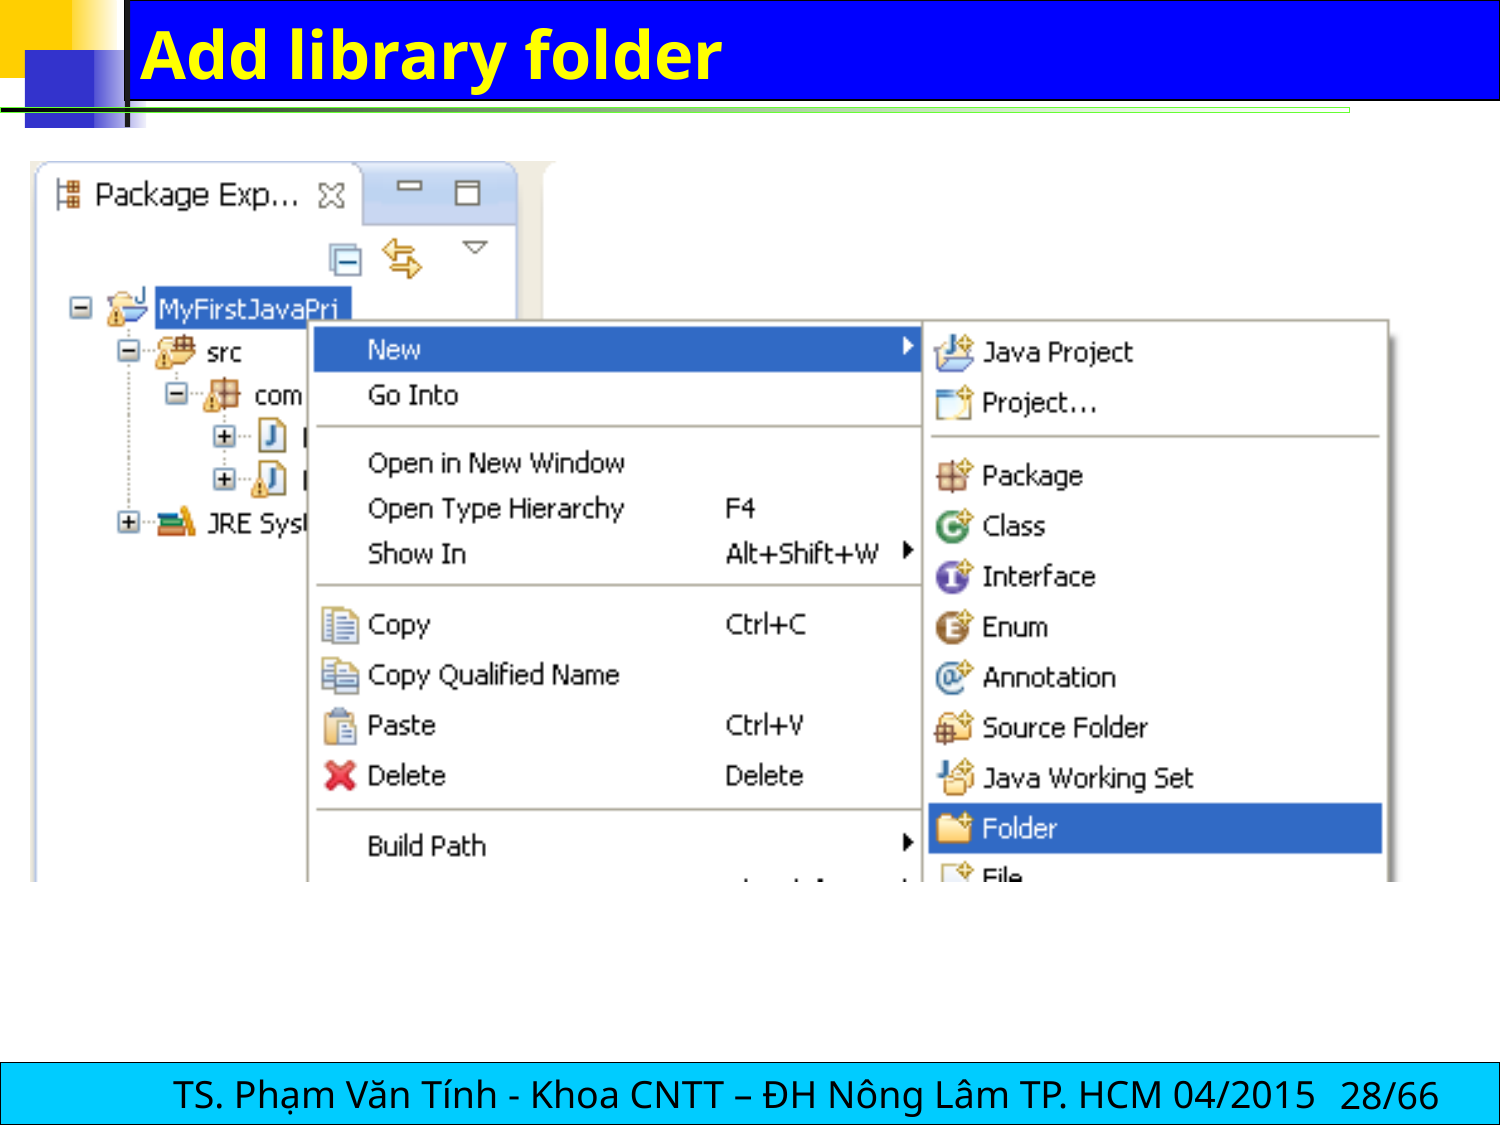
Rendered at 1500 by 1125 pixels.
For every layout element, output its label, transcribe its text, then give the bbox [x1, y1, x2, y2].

title Add library folder [124, 12, 1467, 101]
picture [30, 160, 1413, 882]
